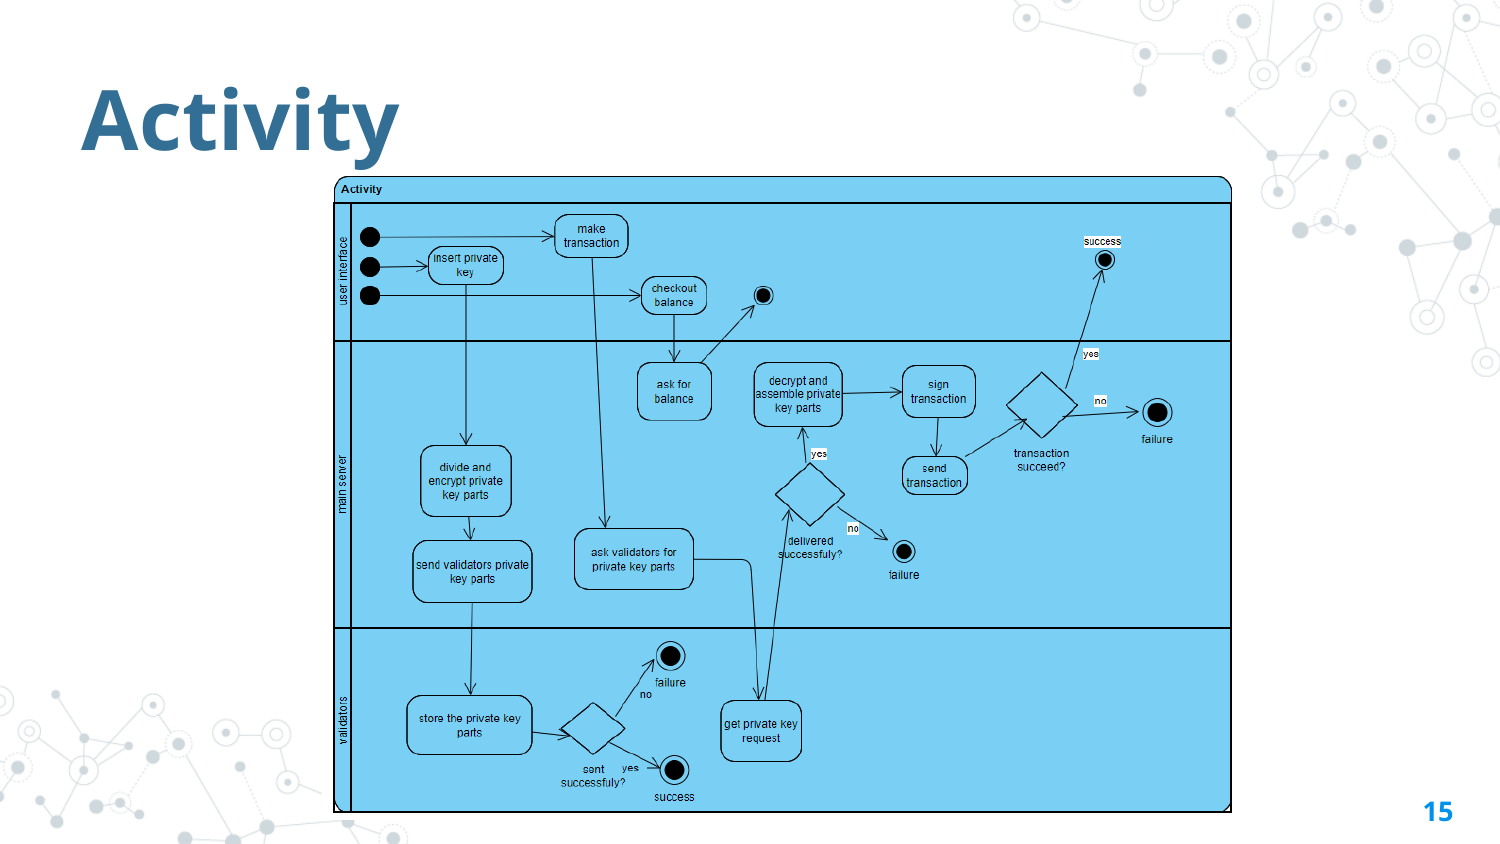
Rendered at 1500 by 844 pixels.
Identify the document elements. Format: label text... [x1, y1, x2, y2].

picture [0, 0, 1500, 844]
text_box Activity [66, 70, 678, 165]
slide_number ‹#› [1378, 779, 1469, 844]
